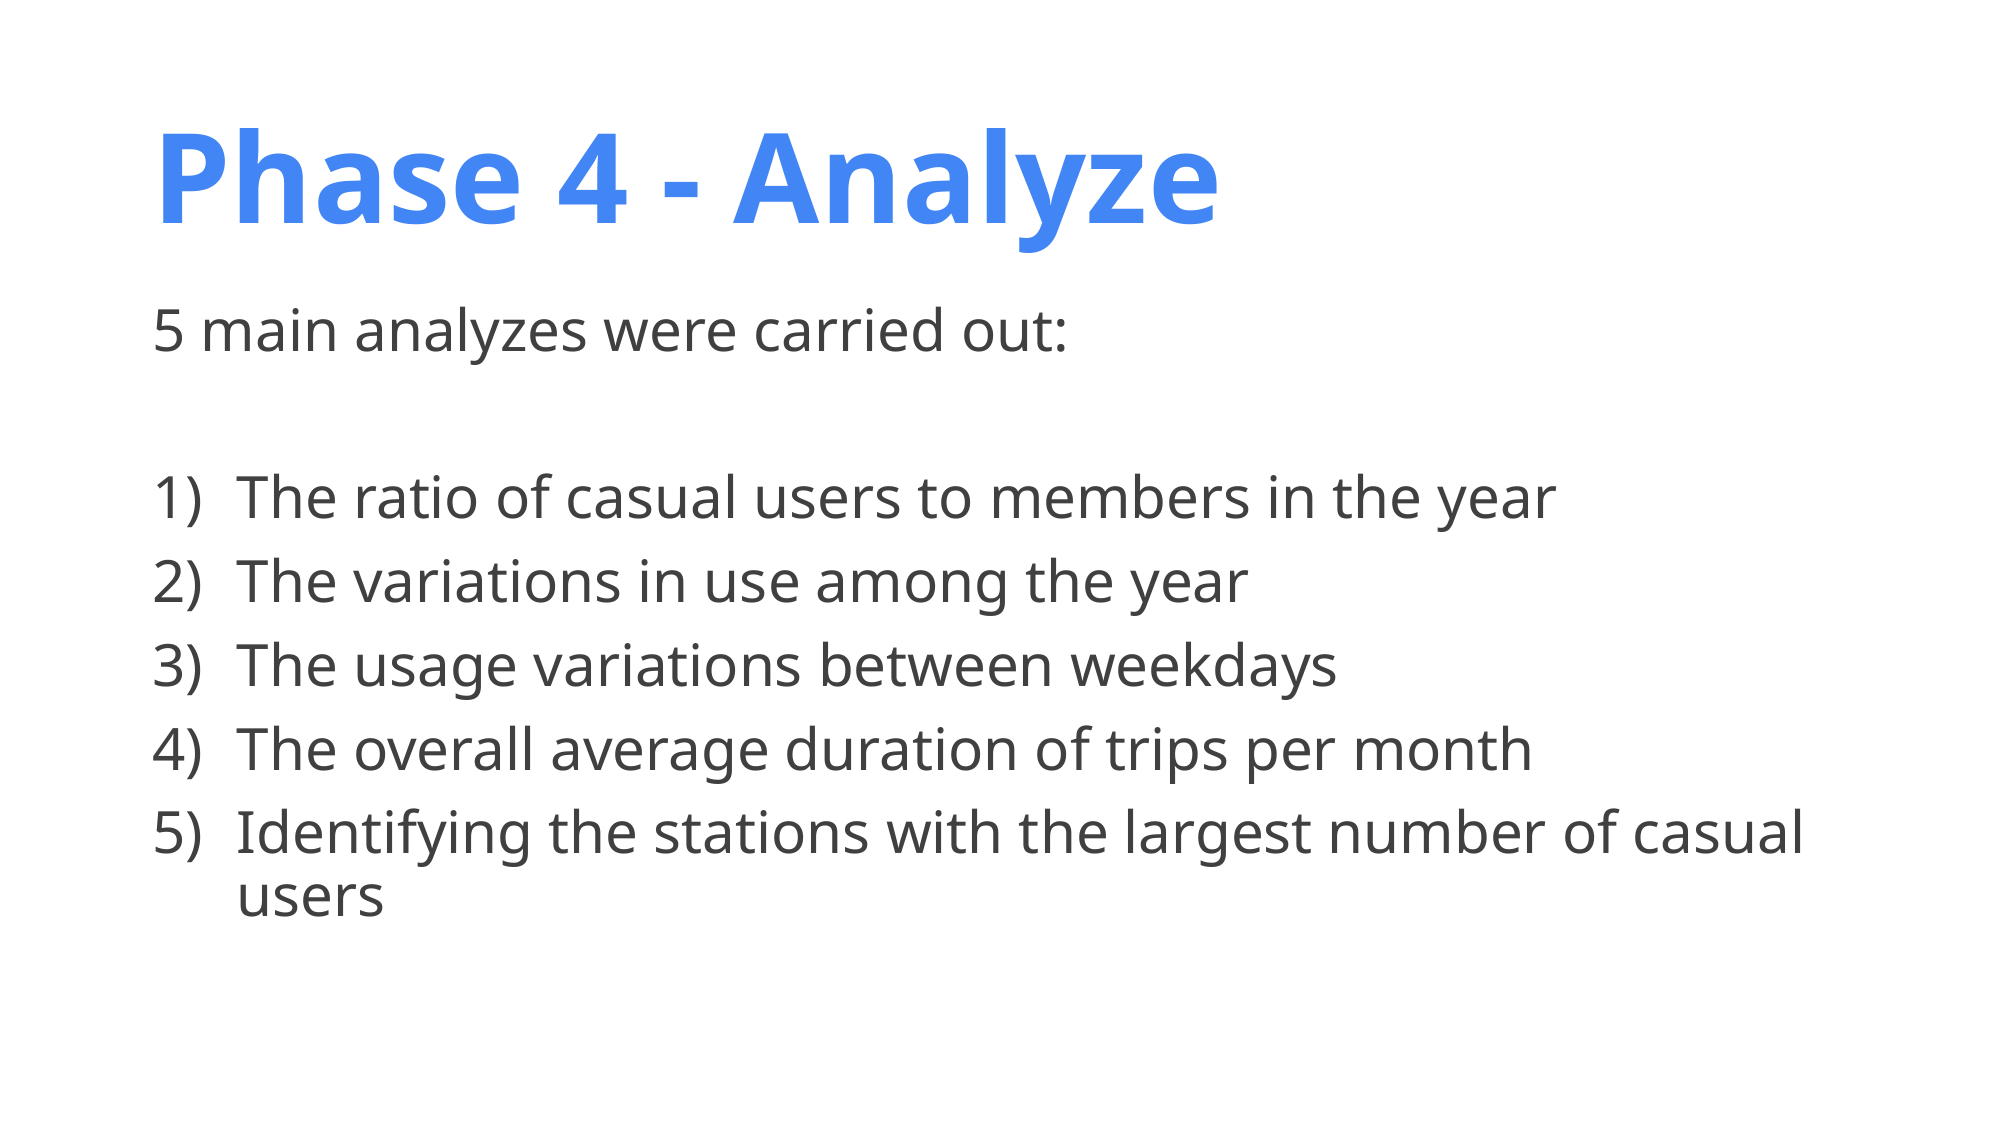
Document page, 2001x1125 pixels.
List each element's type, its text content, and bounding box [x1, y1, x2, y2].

title Phase 4 - Analyze [137, 59, 1863, 278]
list 5 main analyzes were carried out: The ratio of casual users to members in the year The variations in use among the year The usage variations between weekdays The overall average duration of trips per month Identifying the stations with the largest number of casual users [137, 293, 1863, 1008]
